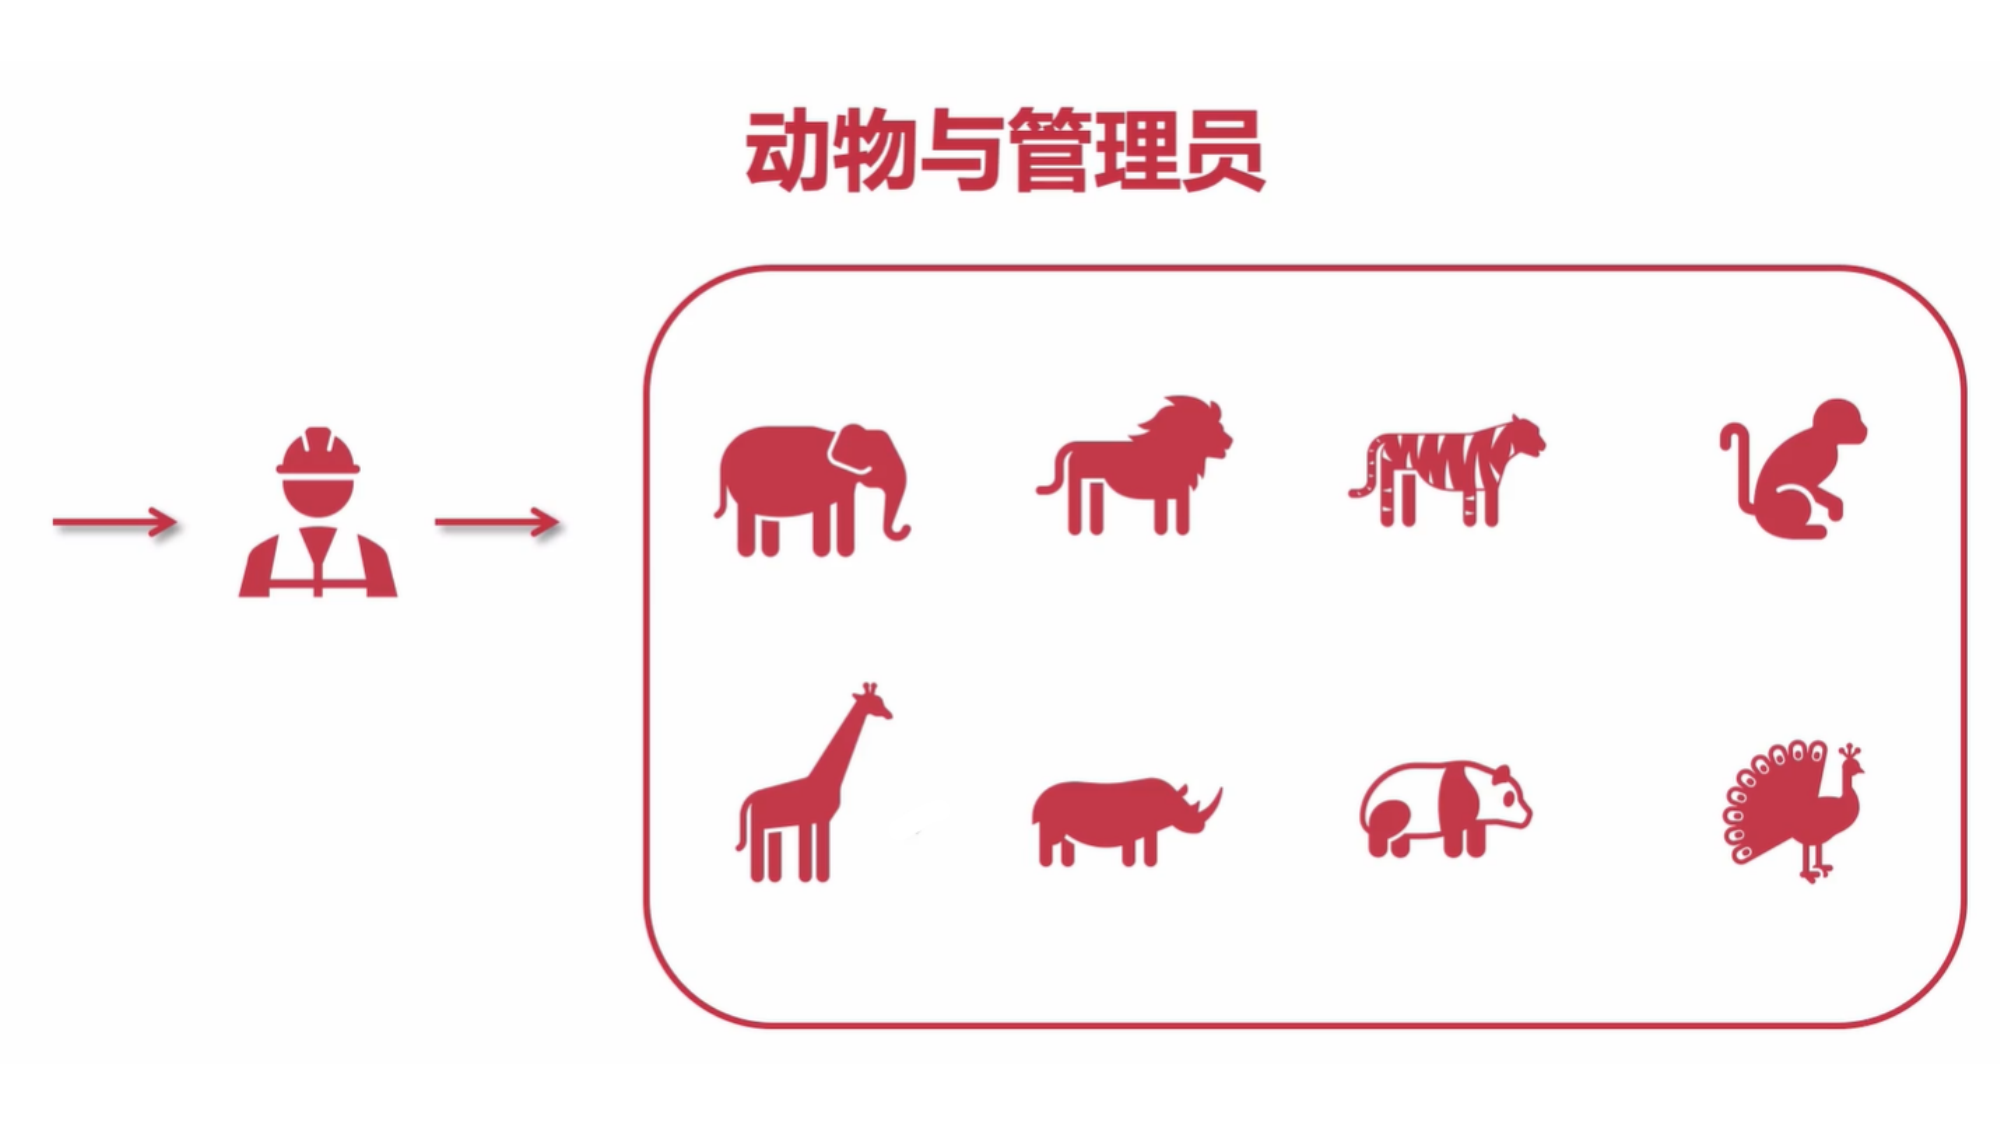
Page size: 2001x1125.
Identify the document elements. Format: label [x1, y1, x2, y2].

picture [0, 61, 2000, 1064]
